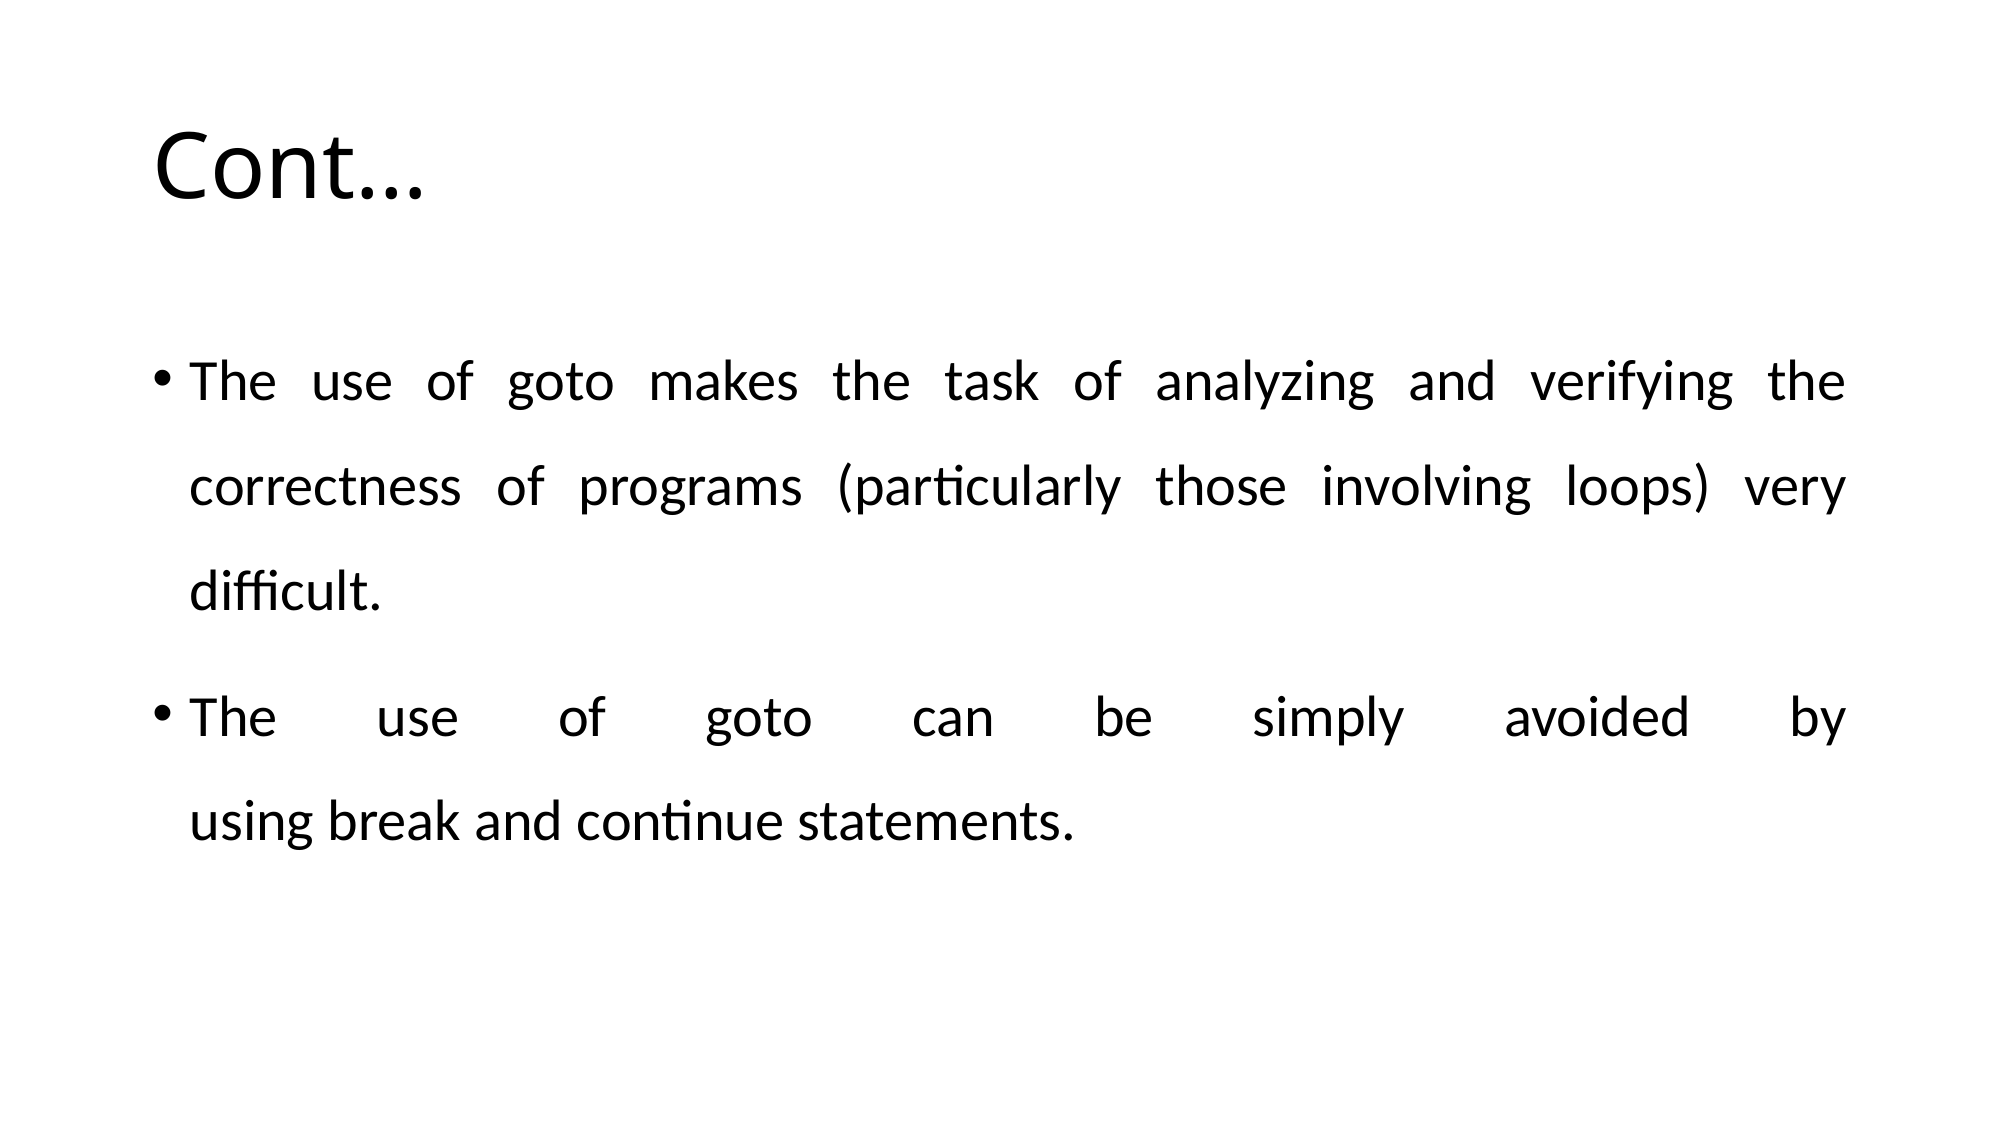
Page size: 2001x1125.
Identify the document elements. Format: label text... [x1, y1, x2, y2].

list The use of goto makes the task of analyzing and verifying the correctness of programs (particularly those involving loops) very difficult. The use of goto can be simply avoided by using break and continue statements. [137, 299, 1863, 1014]
title Cont… [137, 59, 1863, 278]
